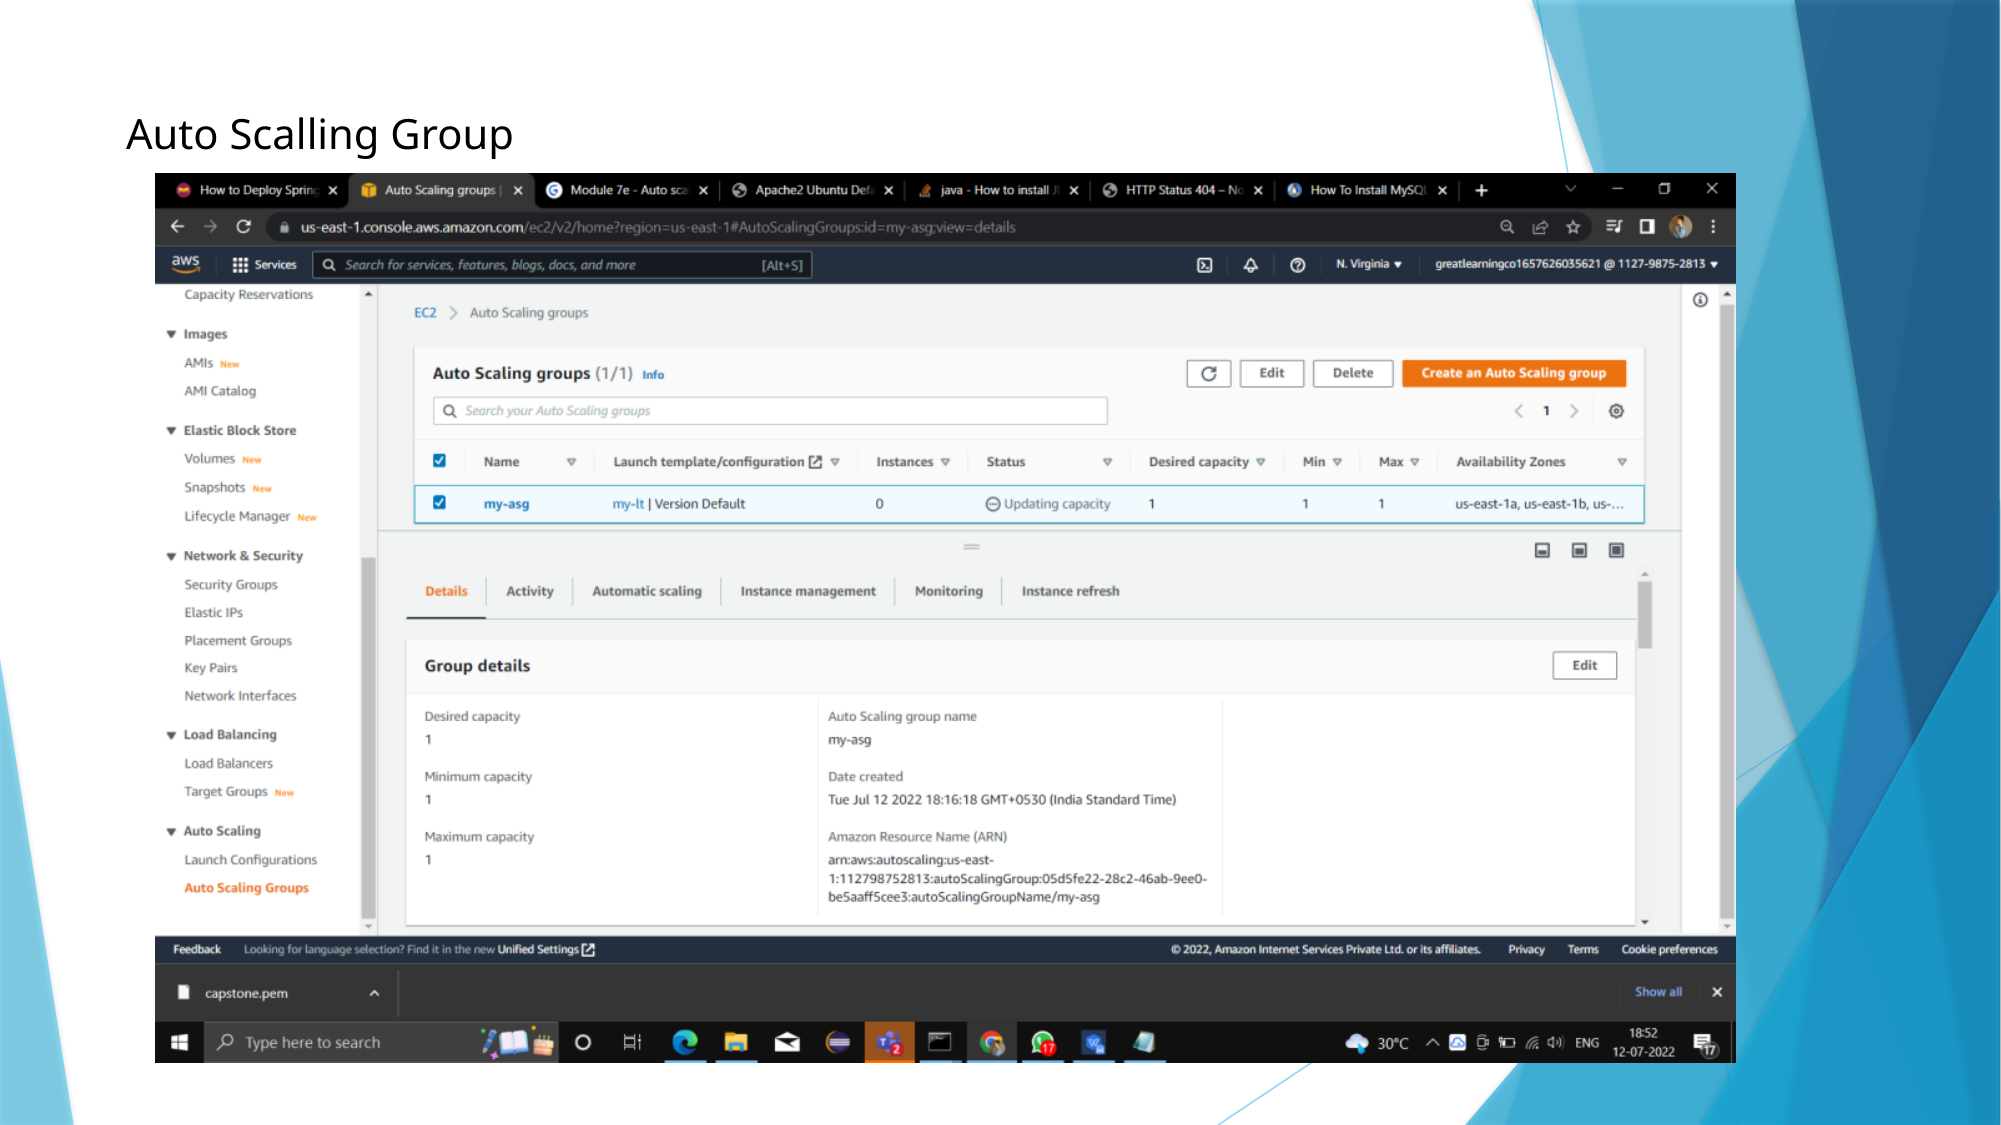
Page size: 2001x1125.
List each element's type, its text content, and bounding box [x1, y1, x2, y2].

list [154, 172, 1736, 1064]
title Auto Scalling Group [111, 99, 1522, 317]
